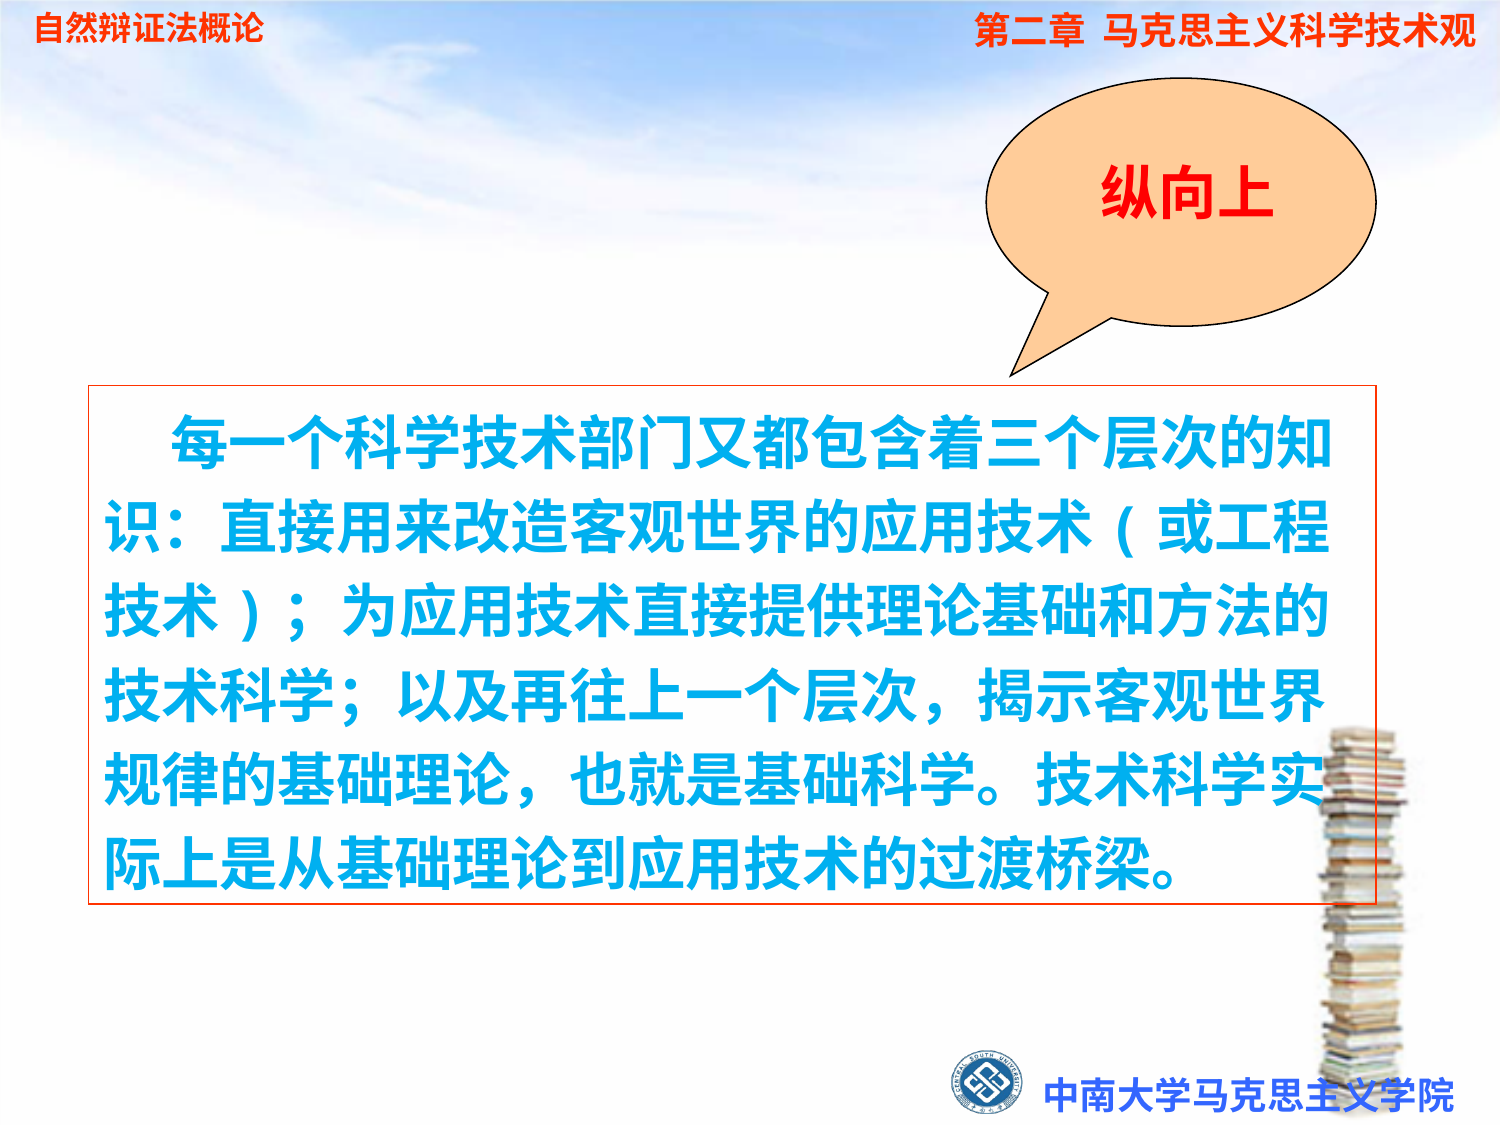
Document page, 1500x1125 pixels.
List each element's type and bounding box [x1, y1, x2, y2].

picture [0, 0, 1500, 1125]
text_box [88, 77, 1377, 907]
